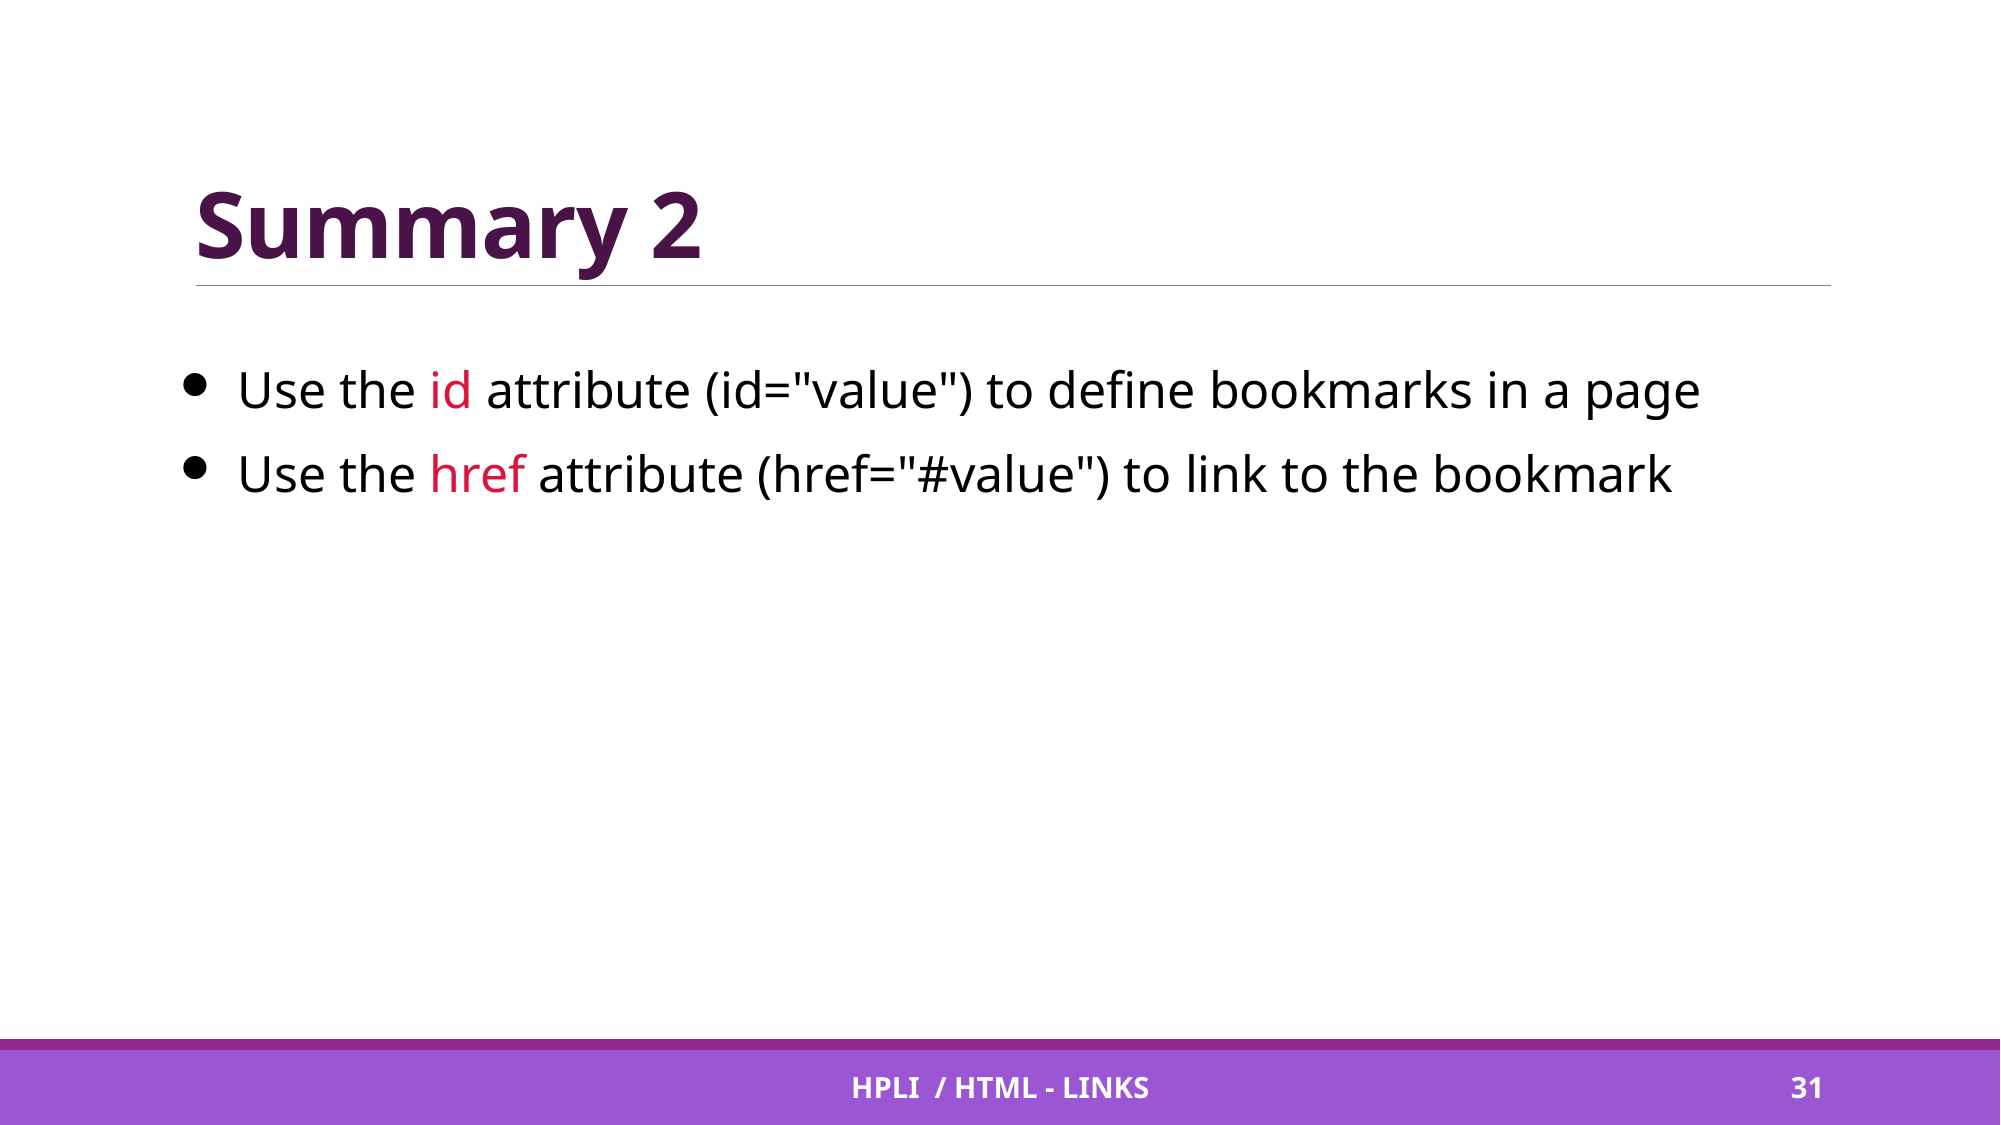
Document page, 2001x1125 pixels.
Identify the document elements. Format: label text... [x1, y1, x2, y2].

slide_number 30 [1624, 1059, 1840, 1120]
list Use the id attribute (id="value") to define bookmarks in a page Use the href attribute (href="#value") to link to the bookmark [180, 358, 1979, 963]
footer HPLI / HTML - Links [604, 1059, 1396, 1120]
title Summary 2 [180, 47, 1830, 285]
